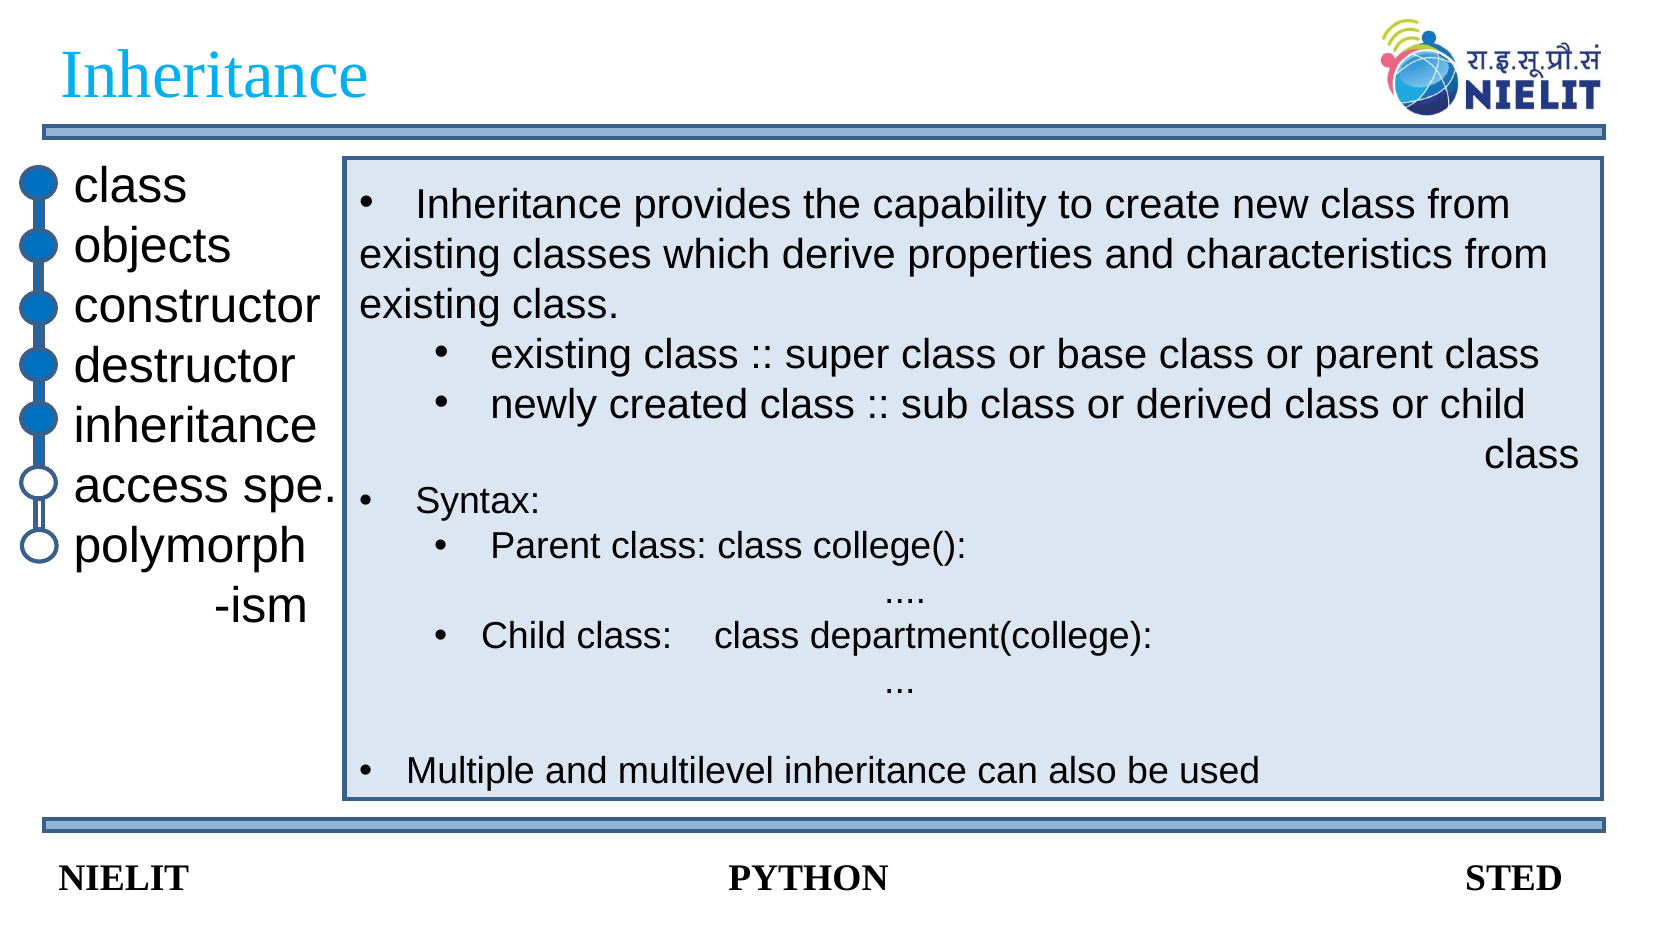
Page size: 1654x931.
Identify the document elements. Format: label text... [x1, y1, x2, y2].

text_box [20, 472, 57, 530]
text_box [20, 412, 57, 466]
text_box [20, 348, 57, 404]
text_box [43, 125, 1604, 138]
text_box [342, 156, 1604, 801]
text_box [43, 818, 1604, 831]
picture [1373, 14, 1605, 118]
text_box Inheritance [45, 21, 385, 120]
text_box [19, 537, 59, 564]
text_box class objects constructor destructor inheritance access spe. polymorph -ism [58, 144, 1595, 640]
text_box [20, 229, 57, 293]
text_box [19, 300, 58, 326]
text_box Inheritance provides the capability to create new class from existing classes which derive properties and characteristics from existing class. existing class :: super class or base class or parent class newly created class :: sub class or derived class or child class Syntax: Parent class: class college(): .... Child class: class department(college): ... Multiple and multilevel inheritance can also be used [344, 640, 1595, 799]
text_box NIELIT PYTHON STED [43, 845, 1604, 903]
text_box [20, 166, 57, 229]
text_box [33, 322, 45, 347]
